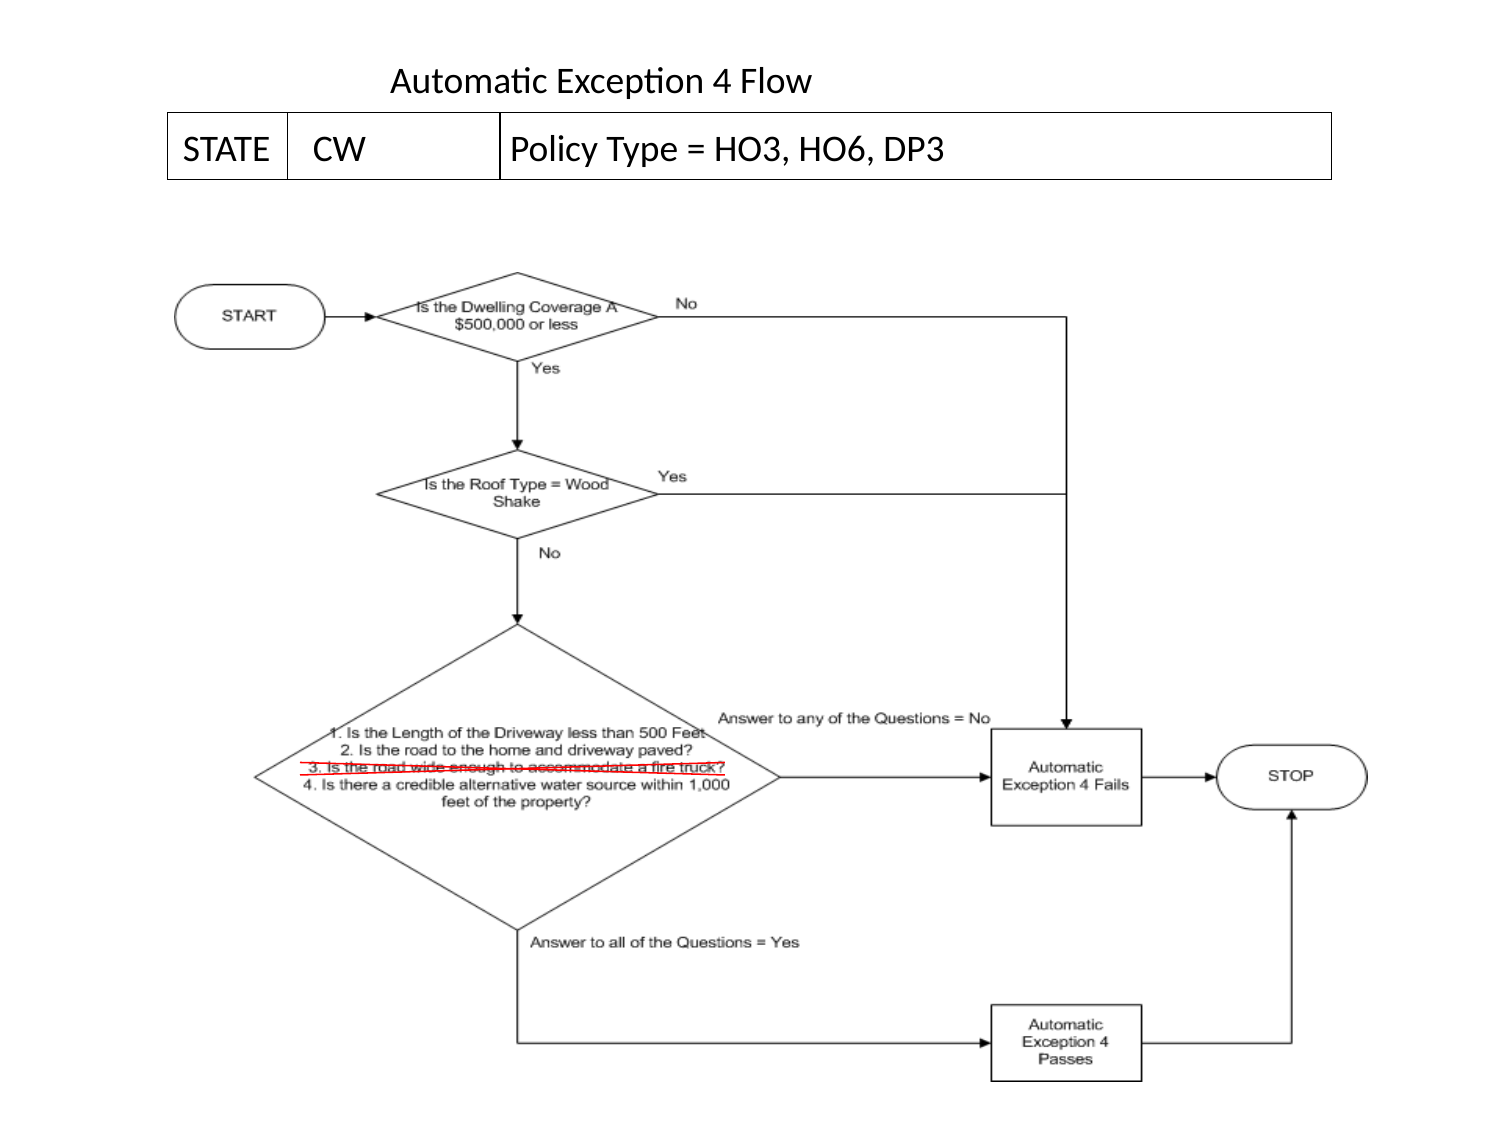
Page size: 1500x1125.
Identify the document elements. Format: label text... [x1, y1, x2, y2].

picture [174, 272, 1368, 1082]
text_box STATE CW Policy Type = HO3, HO6, DP3 [501, 112, 1332, 180]
text_box STATE CW Policy Type = HO3, HO6, DP3 [288, 112, 499, 180]
text_box STATE CW Policy Type = HO3, HO6, DP3 [167, 112, 287, 180]
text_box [299, 762, 726, 776]
title Automatic Exception 4 Flow [75, 45, 1425, 113]
